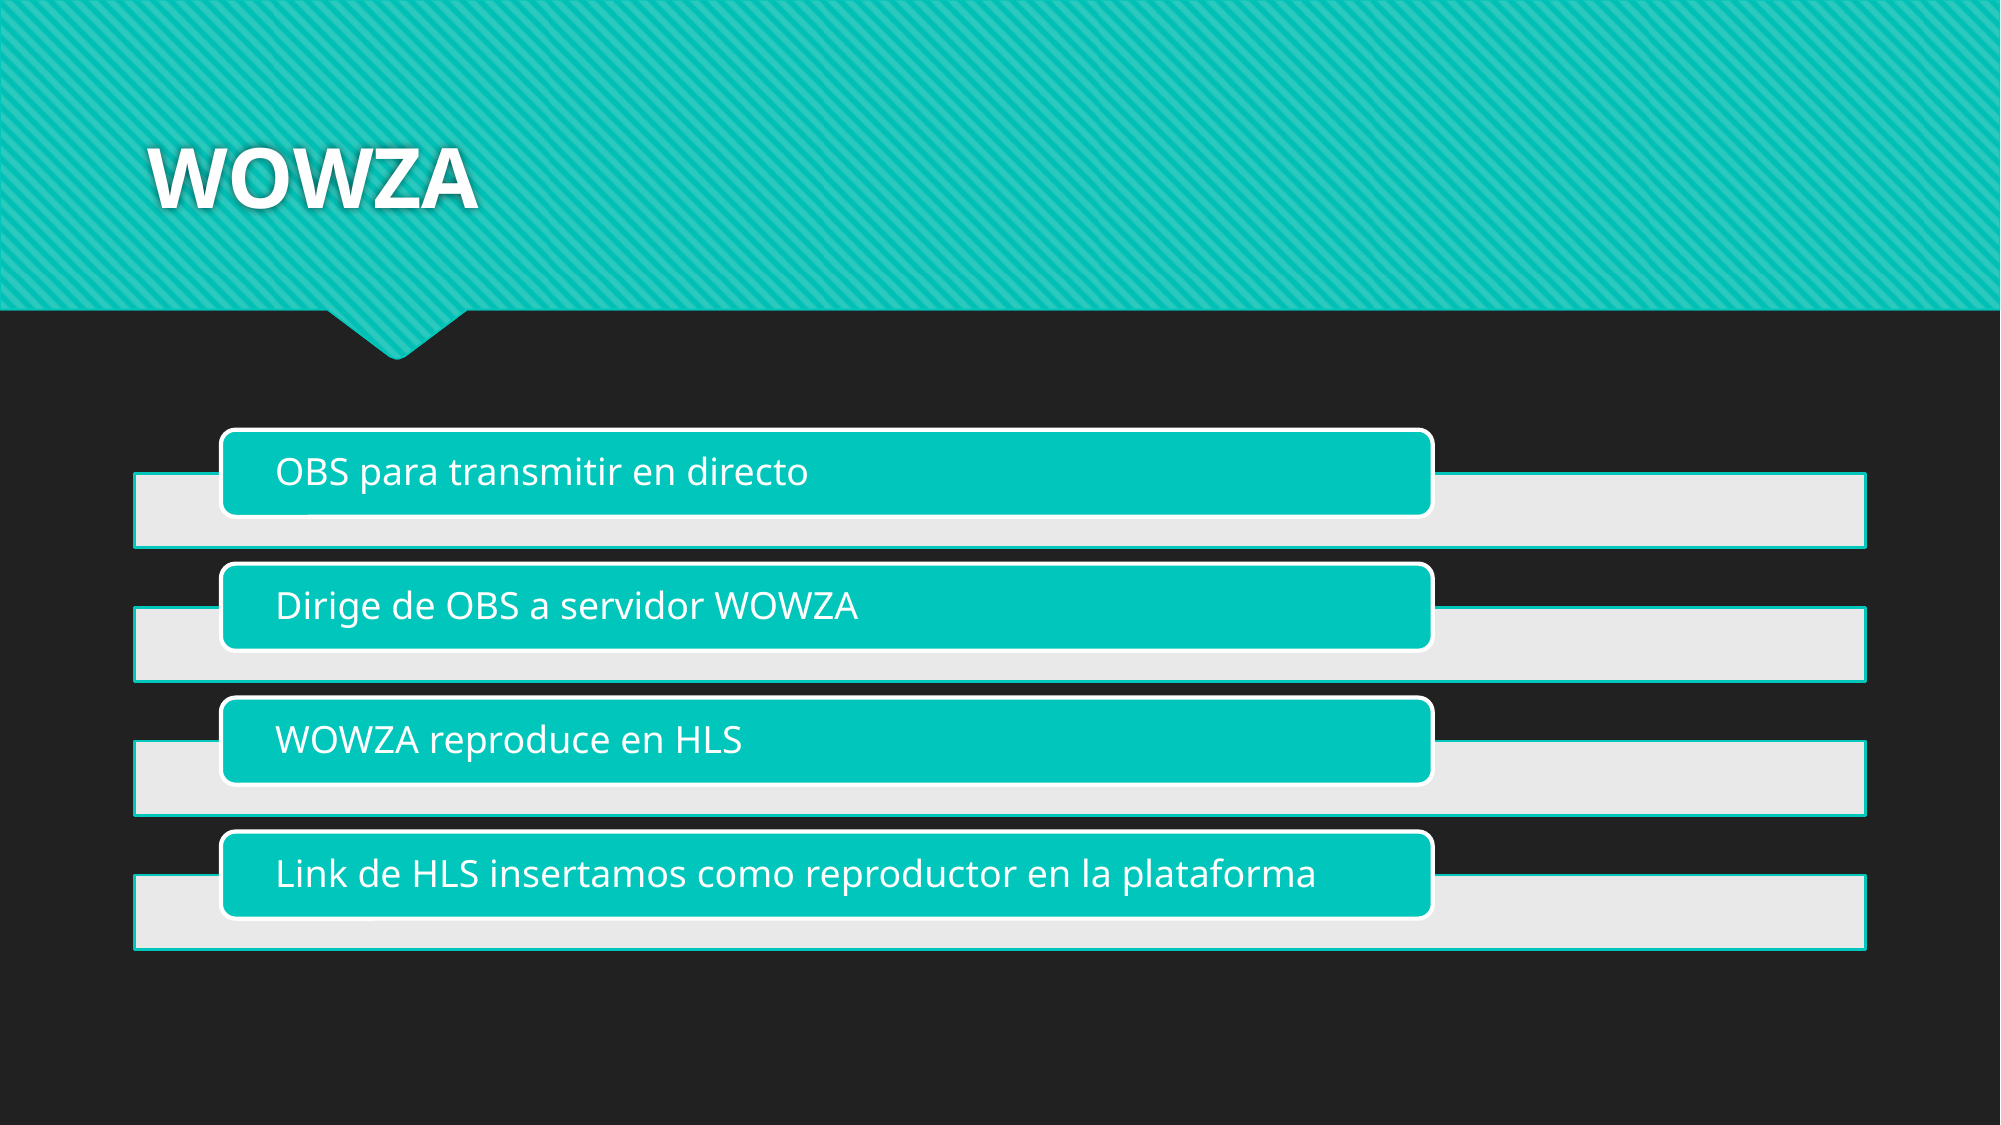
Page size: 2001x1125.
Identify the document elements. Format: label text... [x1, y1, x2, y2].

title WOWZA [132, 73, 1868, 233]
text_box [0, 0, 2000, 360]
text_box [134, 417, 1866, 962]
